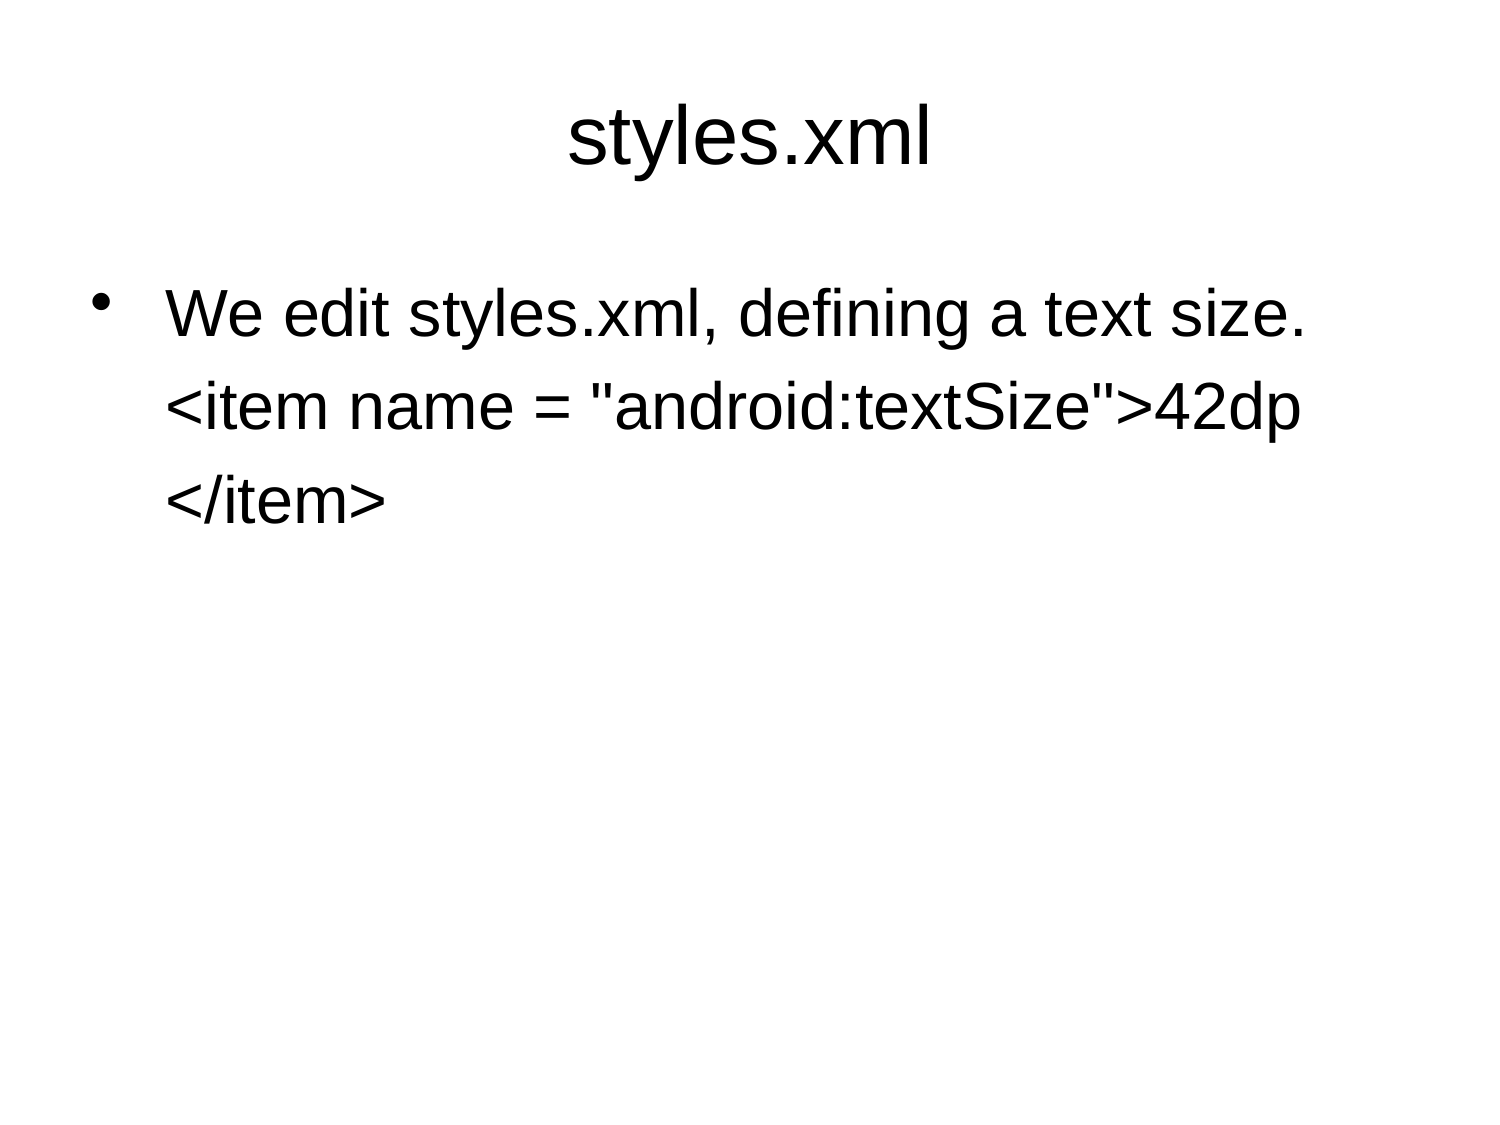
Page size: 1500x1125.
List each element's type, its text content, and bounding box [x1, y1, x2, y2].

title styles.xml [75, 37, 1425, 225]
list We edit styles.xml, defining a text size. <item name = "android:textSize">42dp </item> [75, 262, 1425, 938]
